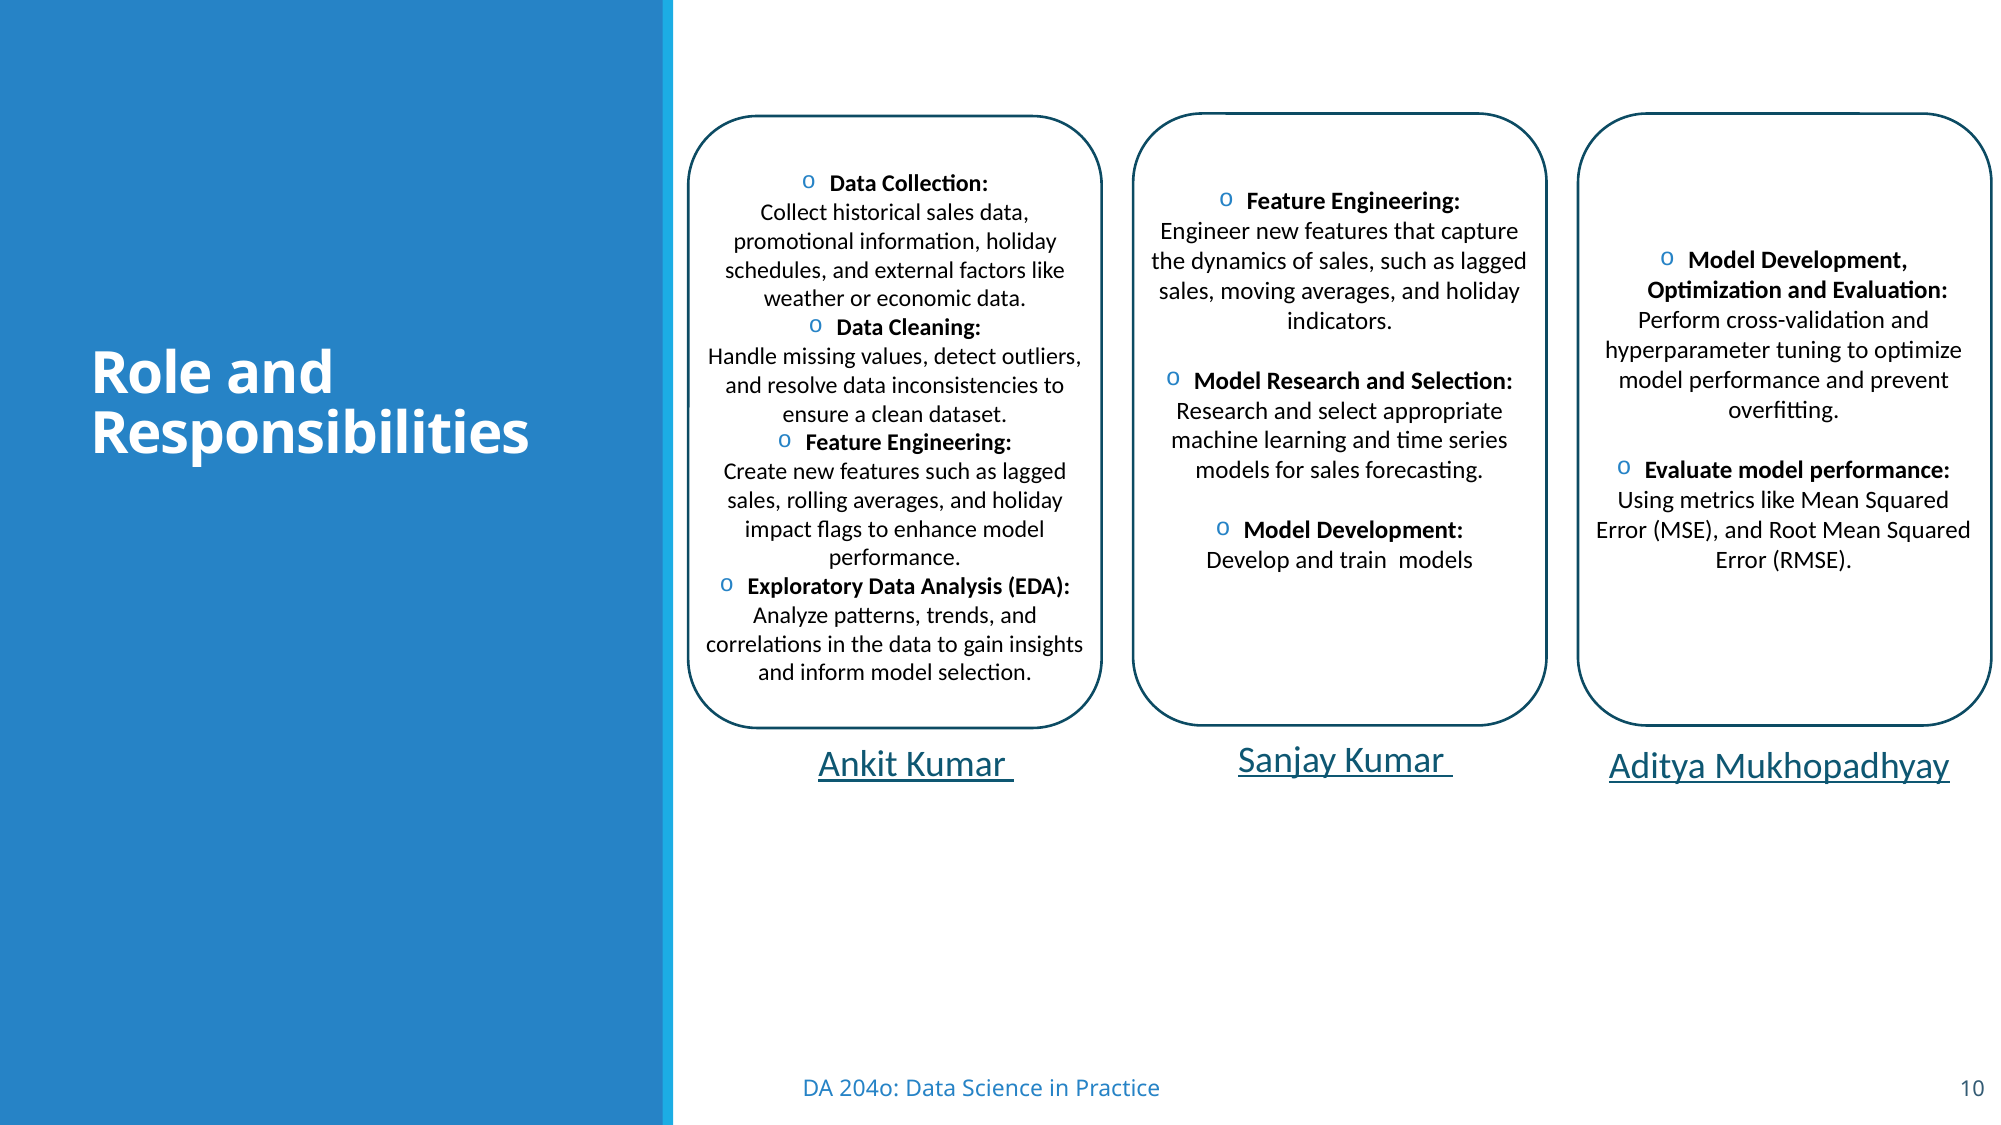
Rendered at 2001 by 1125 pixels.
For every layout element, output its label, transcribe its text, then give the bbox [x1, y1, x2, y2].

text_box Data Collection: Collect historical sales data, promotional information, holiday schedules, and external factors like weather or economic data. Data Cleaning: Handle missing values, detect outliers, and resolve data inconsistencies to ensure a clean dataset. Feature Engineering: Create new features such as lagged sales, rolling averages, and holiday impact flags to enhance model performance. Exploratory Data Analysis (EDA): Analyze patterns, trends, and correlations in the data to gain insights and inform model selection. [687, 160, 1103, 751]
text_box Aditya Mukhopadhyay [1594, 733, 1976, 793]
text_box Model Development, Optimization and Evaluation: Perform cross-validation and hyperparameter tuning to optimize model performance and prevent overfitting. Evaluate model performance: Using metrics like Mean Squared Error (MSE), and Root Mean Squared Error (RMSE). [1577, 146, 1991, 581]
text_box Feature Engineering: Engineer new features that capture the dynamics of sales, such as lagged sales, moving averages, and holiday indicators. Model Research and Selection: Research and select appropriate machine learning and time series models for sales forecasting. Model Development: Develop and train models [1133, 177, 1547, 582]
text_box [691, 114, 1099, 160]
text_box Ankit Kumar [803, 751, 1057, 792]
footer DA 204o: Data Science in Practice [787, 1059, 1550, 1120]
text_box [1131, 112, 1548, 727]
text_box [1586, 112, 1983, 146]
text_box [1576, 167, 1993, 727]
text_box Sanjay Kumar [1223, 727, 1577, 788]
slide_number 10 [1784, 1059, 2000, 1120]
title Role and Responsibilities [75, 97, 600, 473]
